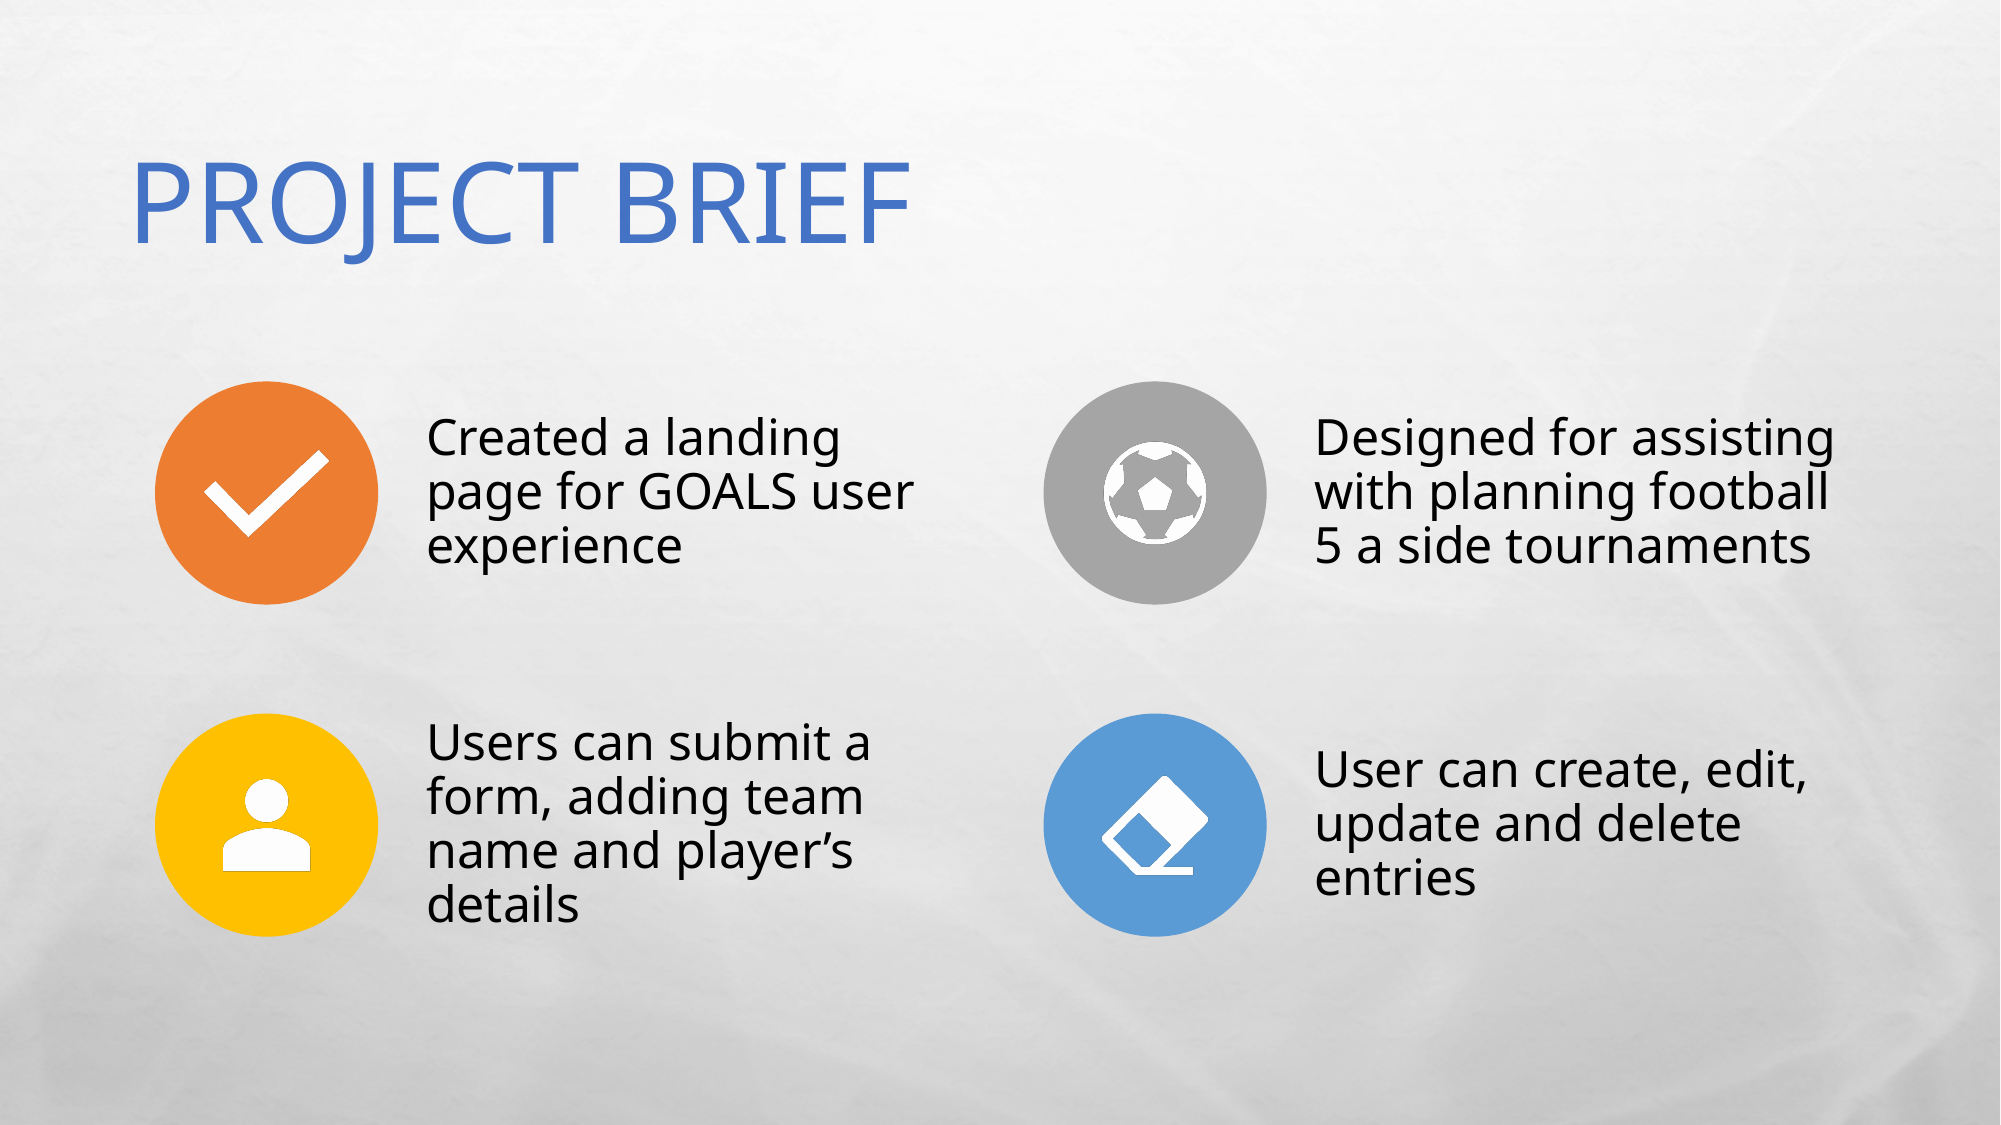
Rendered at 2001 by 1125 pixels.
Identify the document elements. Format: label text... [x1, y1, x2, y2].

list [112, 338, 1884, 980]
text_box [0, 0, 2000, 1125]
title Project brief [112, 112, 1883, 302]
